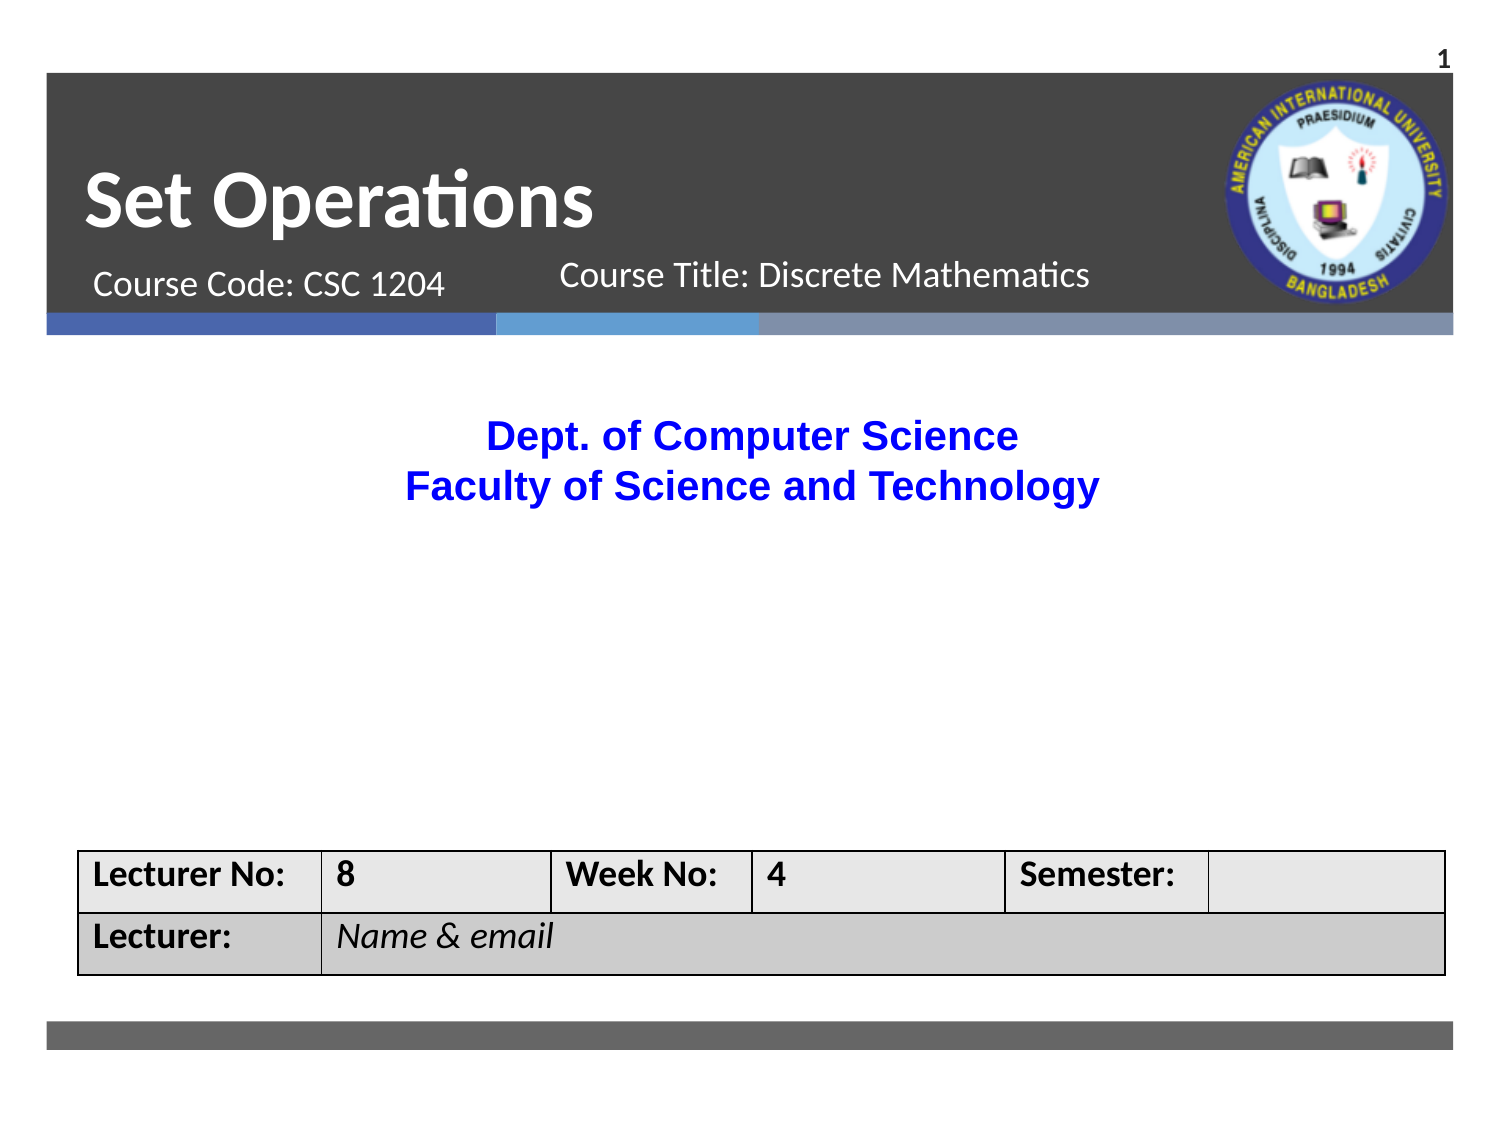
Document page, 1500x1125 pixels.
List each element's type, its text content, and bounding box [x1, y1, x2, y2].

table_cell Name & email [322, 914, 1444, 974]
text_box Dept. of Computer Science Faculty of Science and Technology [12, 401, 1493, 517]
slide_number 1 [1362, 27, 1466, 87]
table_header Lecturer No: [79, 852, 321, 912]
table_header [1209, 852, 1444, 912]
table_cell Lecturer: [79, 914, 321, 974]
table_header Week No: [552, 852, 751, 912]
table_header 4 [753, 852, 1004, 912]
table_header 8 [322, 852, 550, 912]
text_box Course Title: Discrete Mathematics [544, 252, 1228, 332]
subtitle Course Code: CSC 1204 [78, 251, 536, 331]
picture [1228, 75, 1454, 310]
table_header Semester: [1006, 852, 1208, 912]
title Set Operations [69, 73, 1351, 253]
